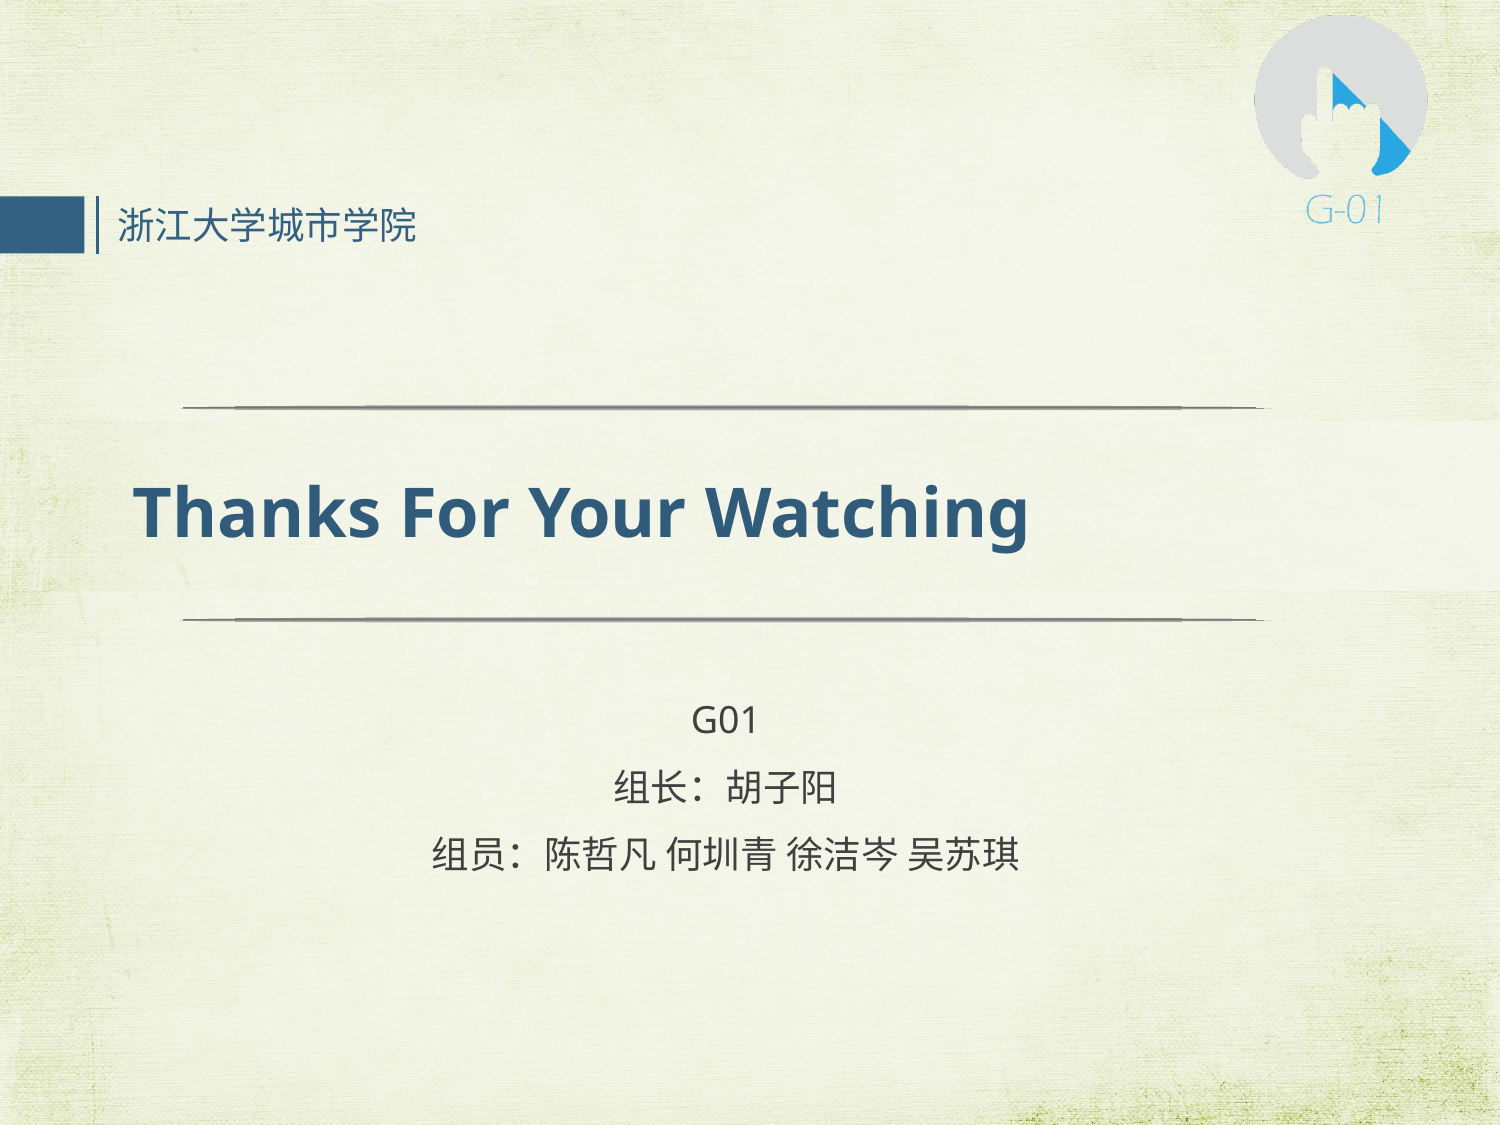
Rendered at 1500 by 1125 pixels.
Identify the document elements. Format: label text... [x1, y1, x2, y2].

text_box [0, 195, 85, 254]
text_box [178, 615, 1274, 624]
text_box [178, 403, 1274, 412]
text_box G01 组长：胡子阳 组员：陈哲凡 何圳青 徐洁岑 吴苏琪 [416, 666, 1035, 884]
text_box 浙江大学城市学院 [102, 195, 484, 255]
picture [0, 0, 1500, 1125]
